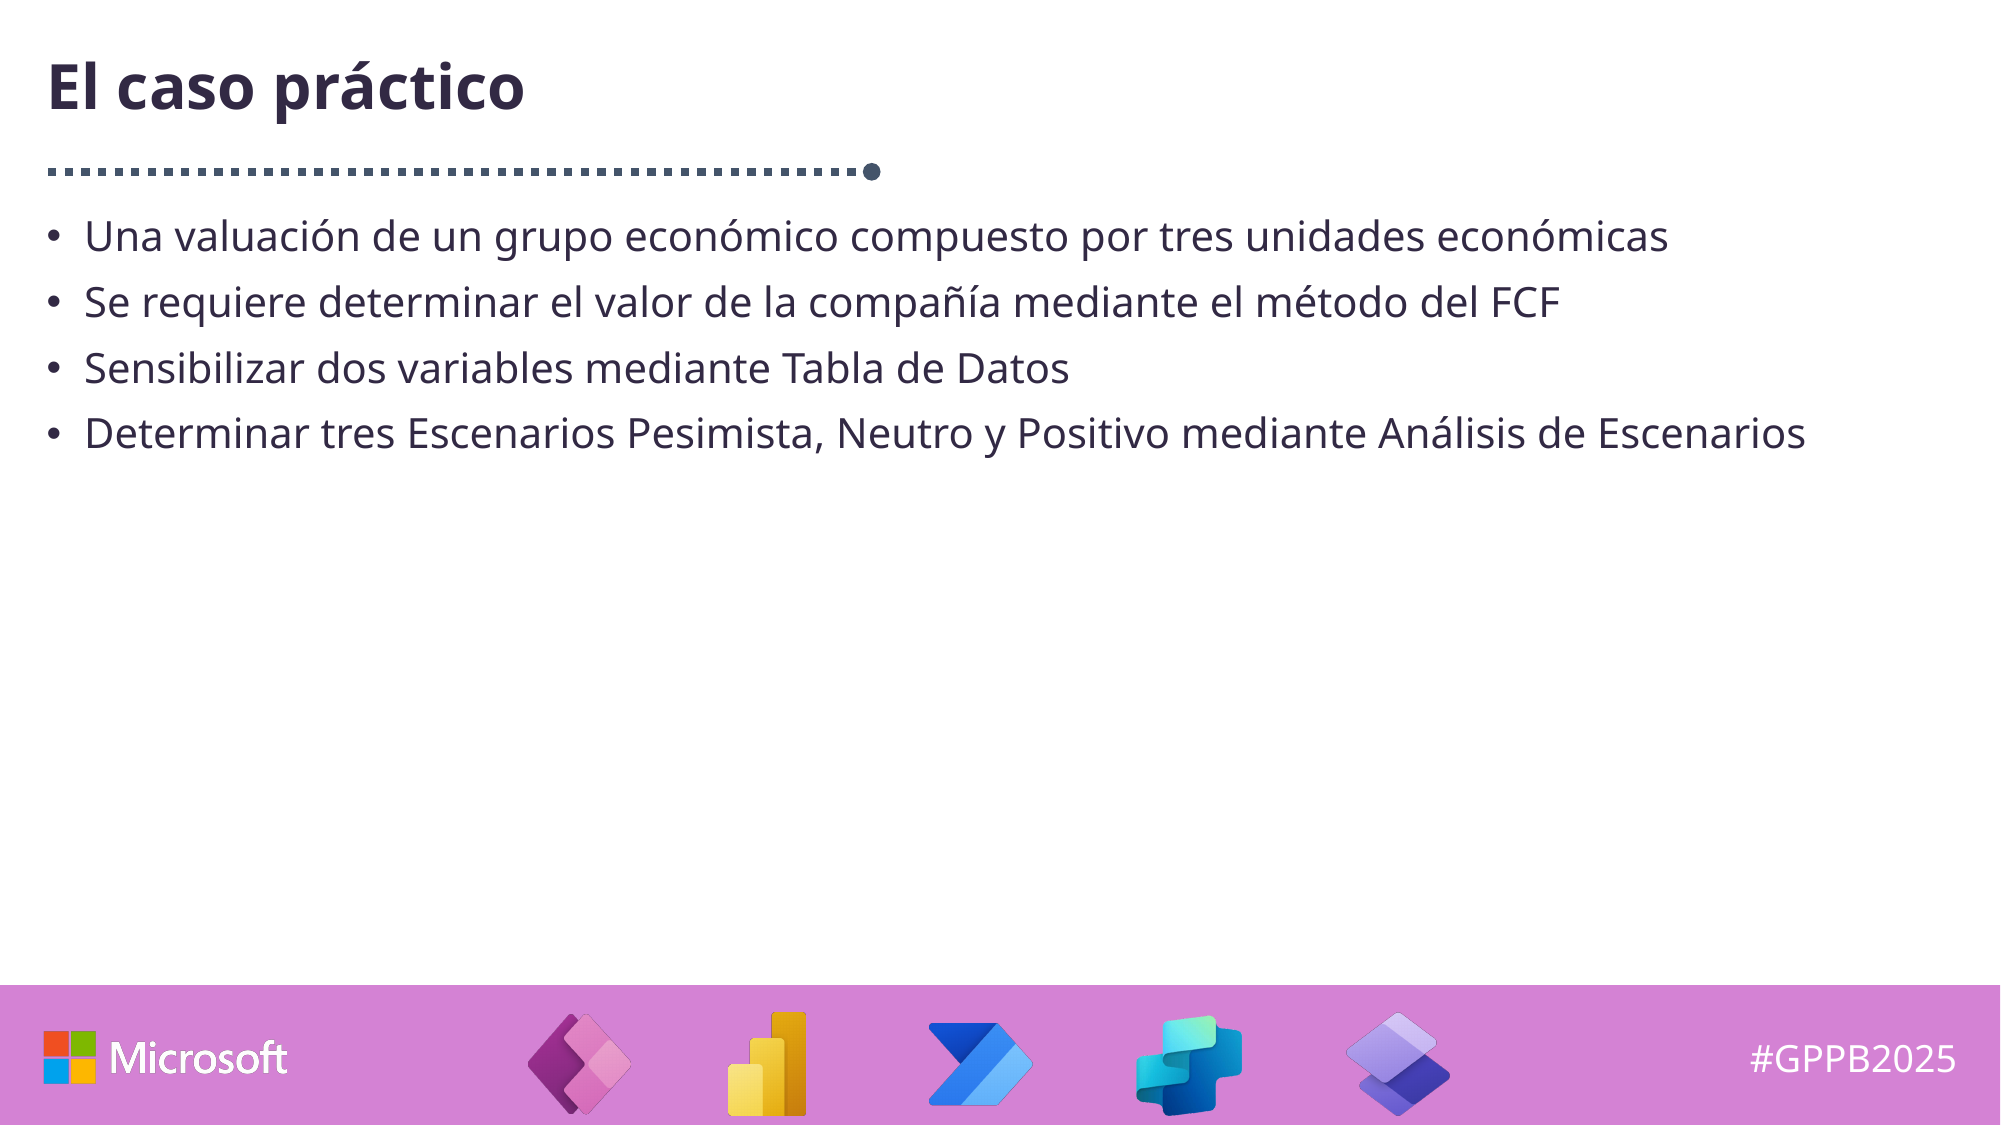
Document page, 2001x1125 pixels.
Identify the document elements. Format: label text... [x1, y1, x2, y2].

picture [929, 1012, 1033, 1116]
picture [1130, 1012, 1249, 1116]
list Una valuación de un grupo económico compuesto por tres unidades económicas Se requiere determinar el valor de la compañía mediante el método del FCF Sensibilizar dos variables mediante Tabla de Datos Determinar tres Escenarios Pesimista, Neutro y Positivo mediante Análisis de Escenarios [31, 207, 1972, 982]
picture [528, 1012, 631, 1116]
picture [0, 979, 339, 1125]
picture [1346, 1012, 1450, 1116]
title El caso práctico [31, 0, 1972, 179]
picture [715, 1012, 819, 1116]
